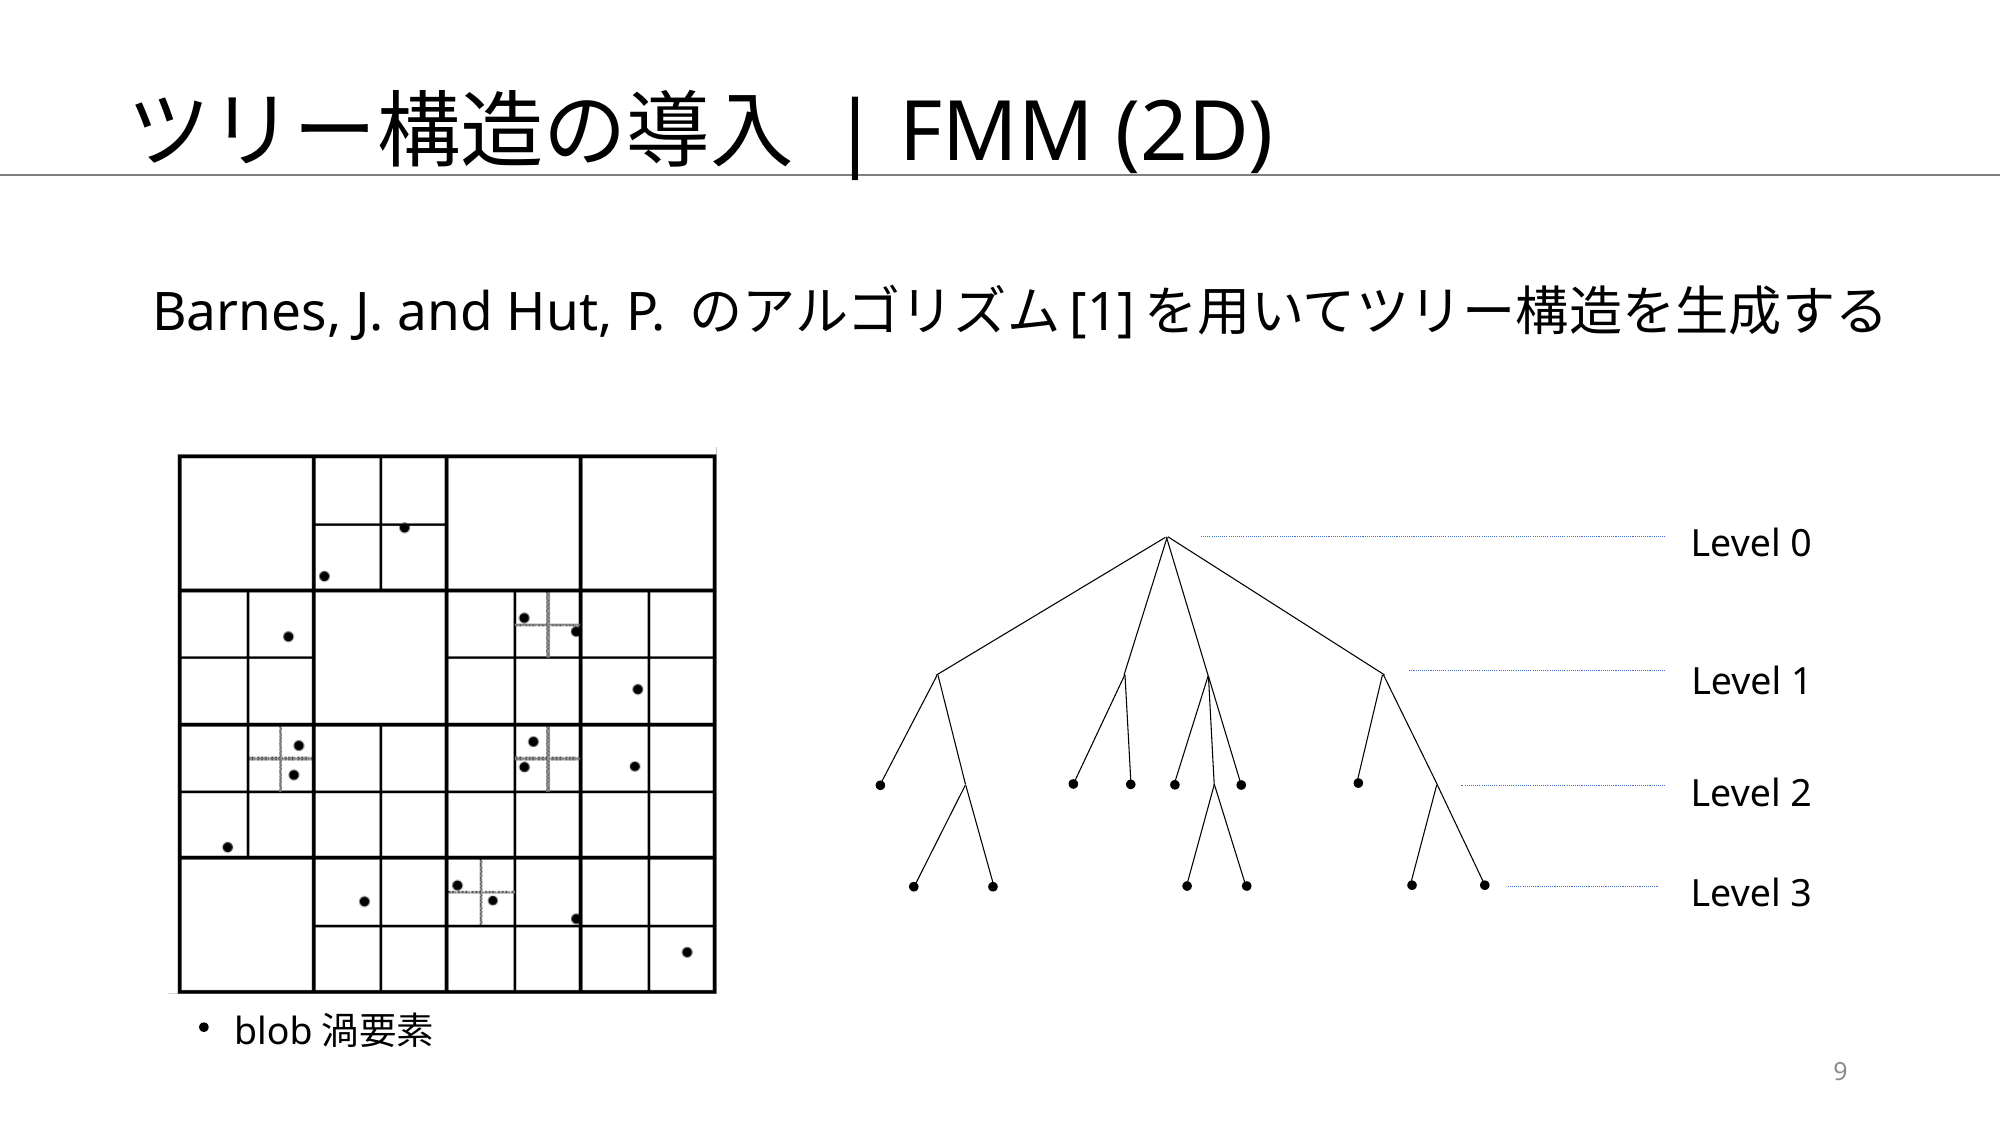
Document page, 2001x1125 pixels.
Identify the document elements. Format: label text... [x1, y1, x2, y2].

slide_number 9 [1412, 1042, 1863, 1103]
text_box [876, 536, 1489, 891]
text_box ツリー構造の導入 | FMM (2D) [112, 78, 1838, 190]
text_box [199, 1022, 209, 1032]
text_box Level 0 [1675, 511, 1900, 572]
list Barnes, J. and Hut, P. のアルゴリズム[1]を用いてツリー構造を生成する [137, 269, 1924, 391]
text_box Level 2 [1675, 761, 1900, 822]
text_box blob渦要素 [219, 1003, 464, 1060]
text_box Level 3 [1675, 861, 1900, 921]
picture [168, 447, 732, 1003]
text_box Level 1 [1676, 649, 1900, 710]
